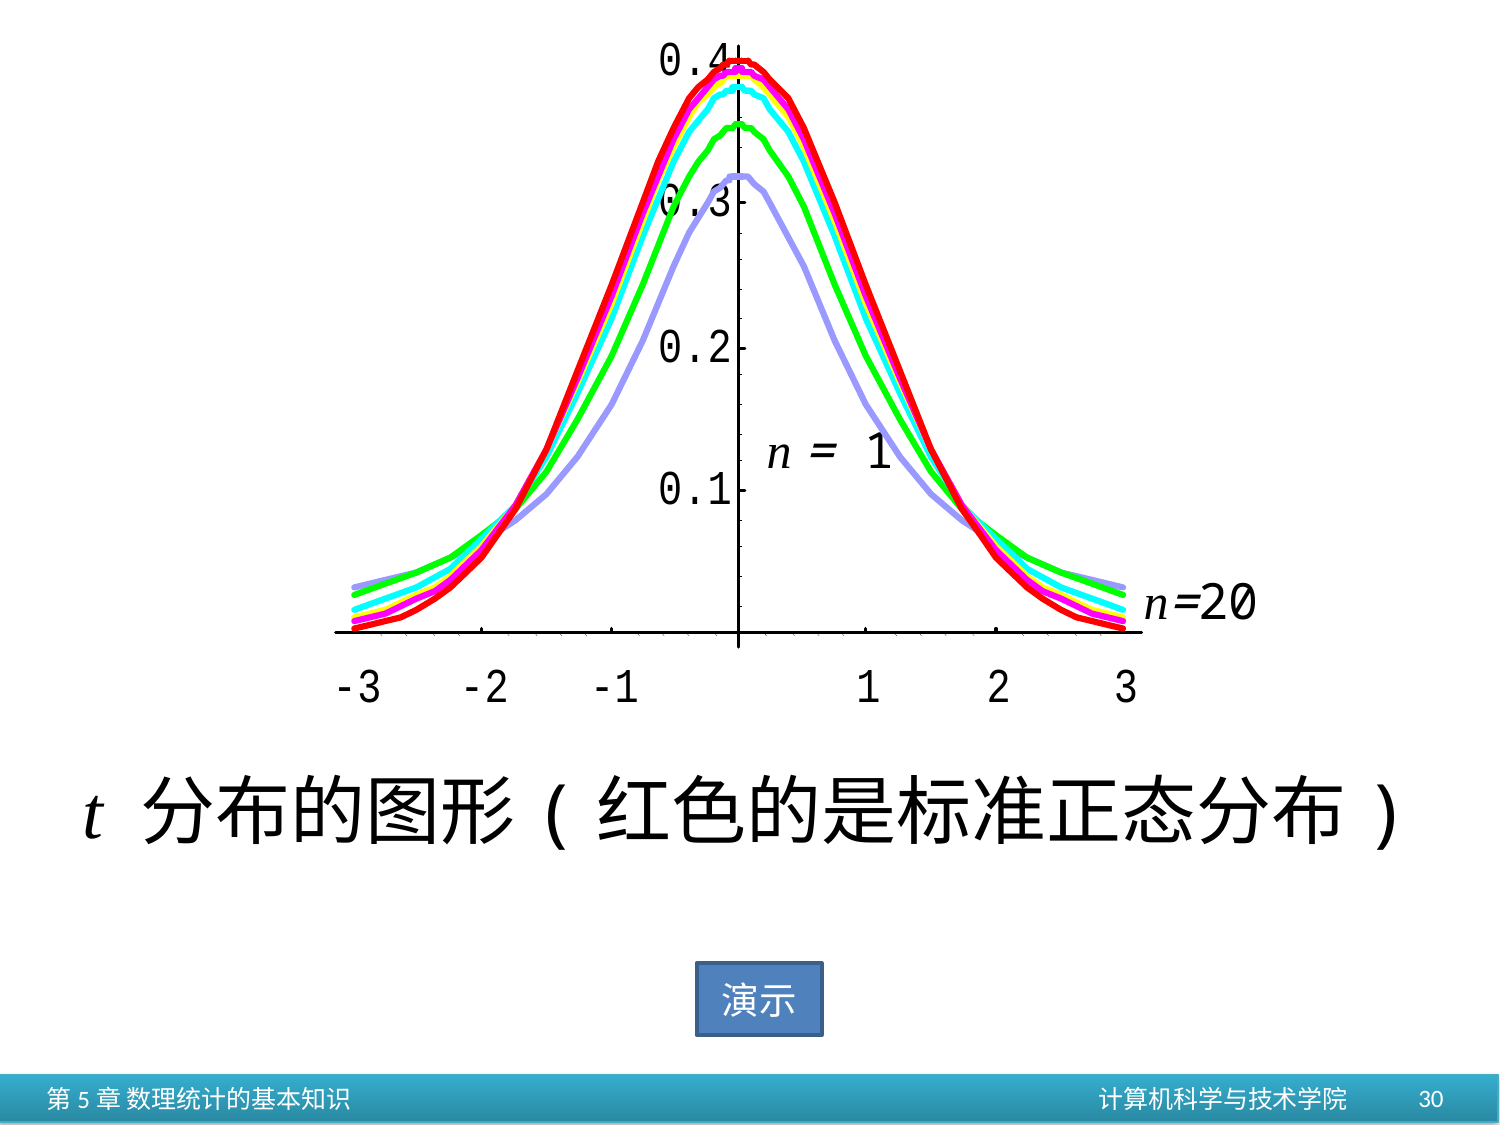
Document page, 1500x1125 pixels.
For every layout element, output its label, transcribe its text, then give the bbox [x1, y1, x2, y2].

text_box 演示 [695, 961, 824, 1037]
text_box t 分布的图形(红色的是标准正态分布) [68, 756, 1424, 862]
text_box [273, 30, 1267, 720]
